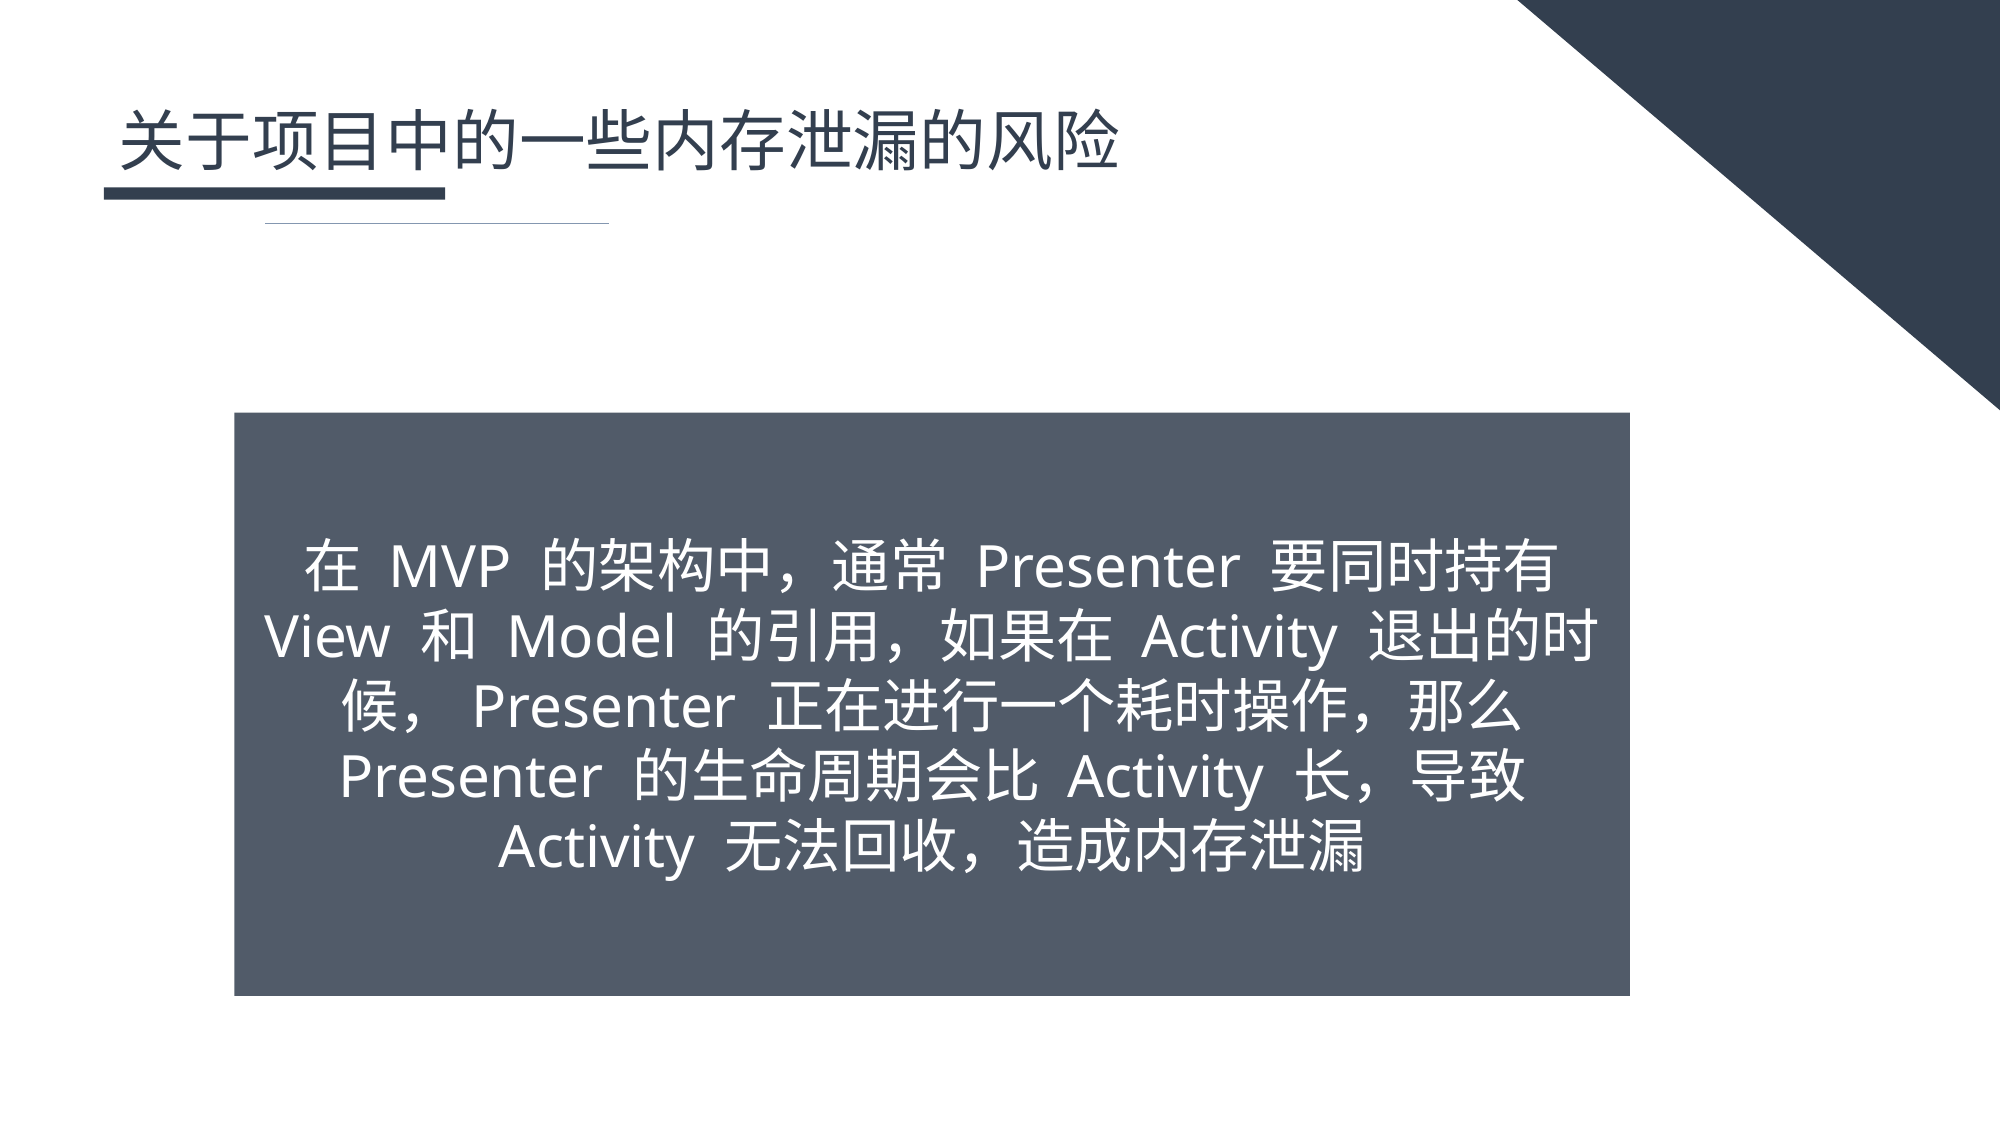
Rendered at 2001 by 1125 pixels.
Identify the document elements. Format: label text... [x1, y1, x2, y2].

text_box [103, 187, 610, 224]
text_box 关于项目中的一些内存泄漏的风险 [103, 91, 1167, 187]
text_box [1515, 0, 2000, 412]
text_box 在 MVP 的架构中，通常 Presenter 要同时持有 View 和 Model 的引用，如果在 Activity 退出的时候，Presenter 正在进行一个耗时操作，那么 Presenter 的生命周期会比 Activity 长，导致 Activity 无法回收，造成内存泄漏 [233, 412, 1631, 997]
